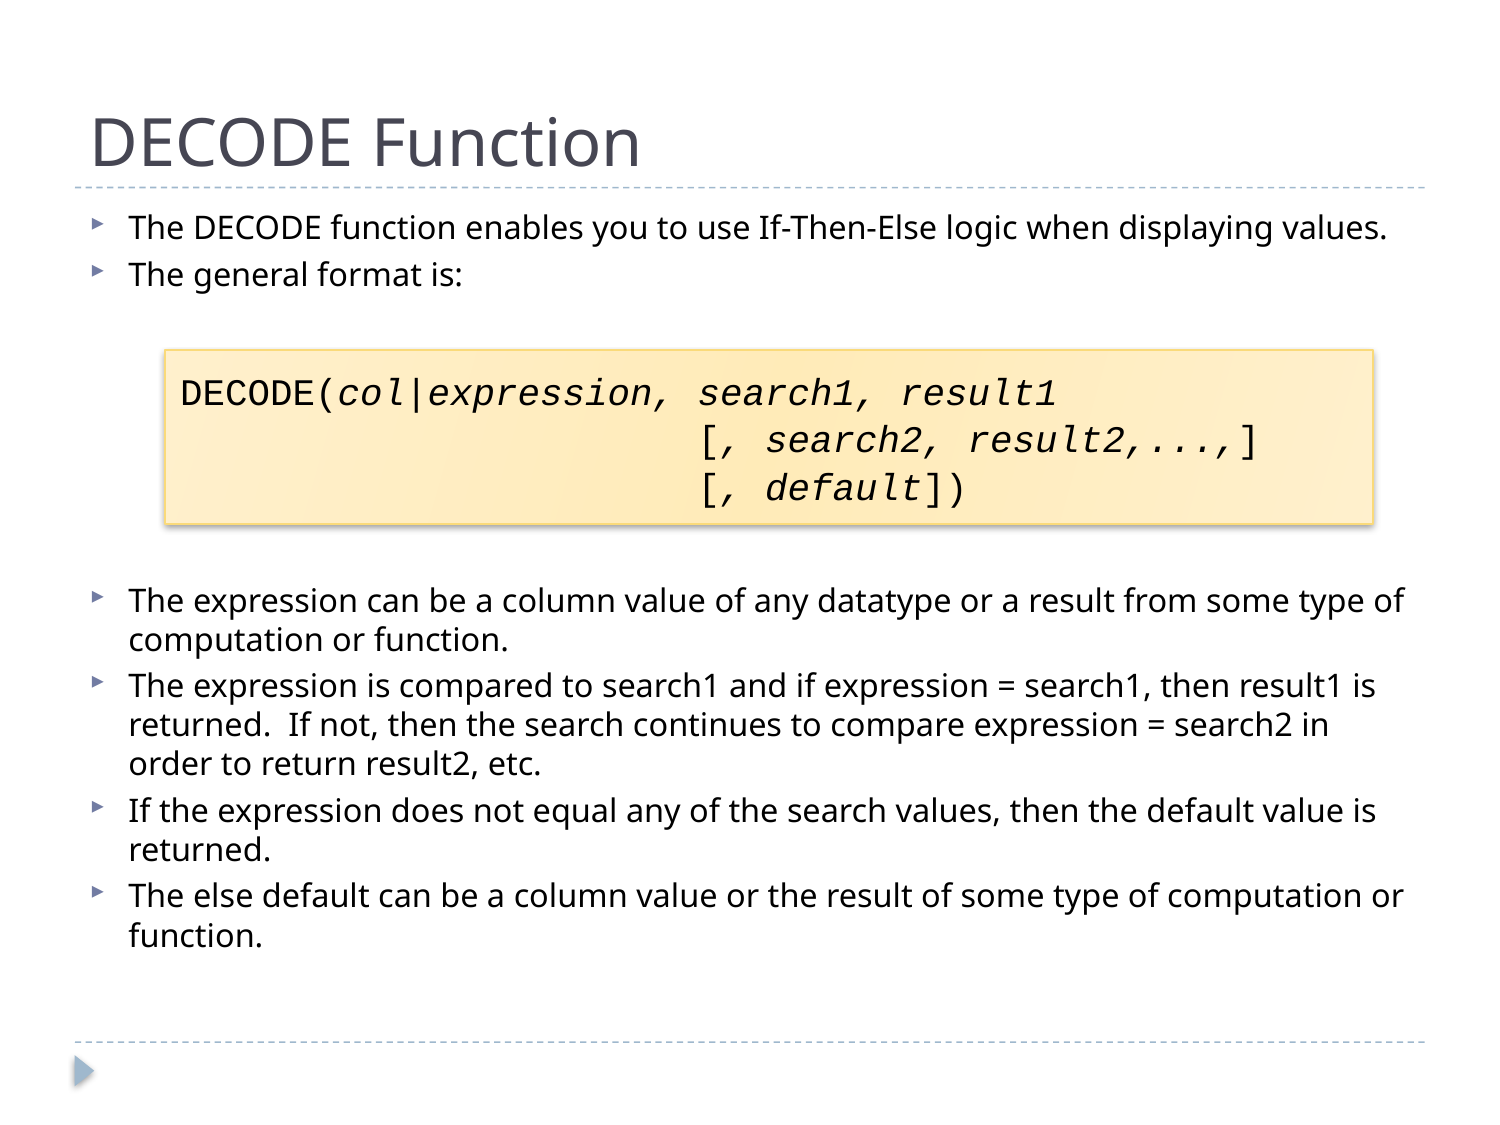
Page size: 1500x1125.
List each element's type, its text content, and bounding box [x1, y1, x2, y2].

list The DECODE function enables you to use If-Then-Else logic when displaying values. The general format is: The expression can be a column value of any datatype or a result from some type of computation or function. The expression is compared to search1 and if expression = search1, then result1 is returned. If not, then the search continues to compare expression = search2 in order to return result2, etc. If the expression does not equal any of the search values, then the default value is returned. The else default can be a column value or the result of some type of computation or function. [75, 200, 1425, 1010]
text_box DECODE(col|expression, search1, result1 [, search2, result2,...,] [, default]) [164, 349, 1374, 525]
title DECODE Function [75, 24, 1425, 188]
